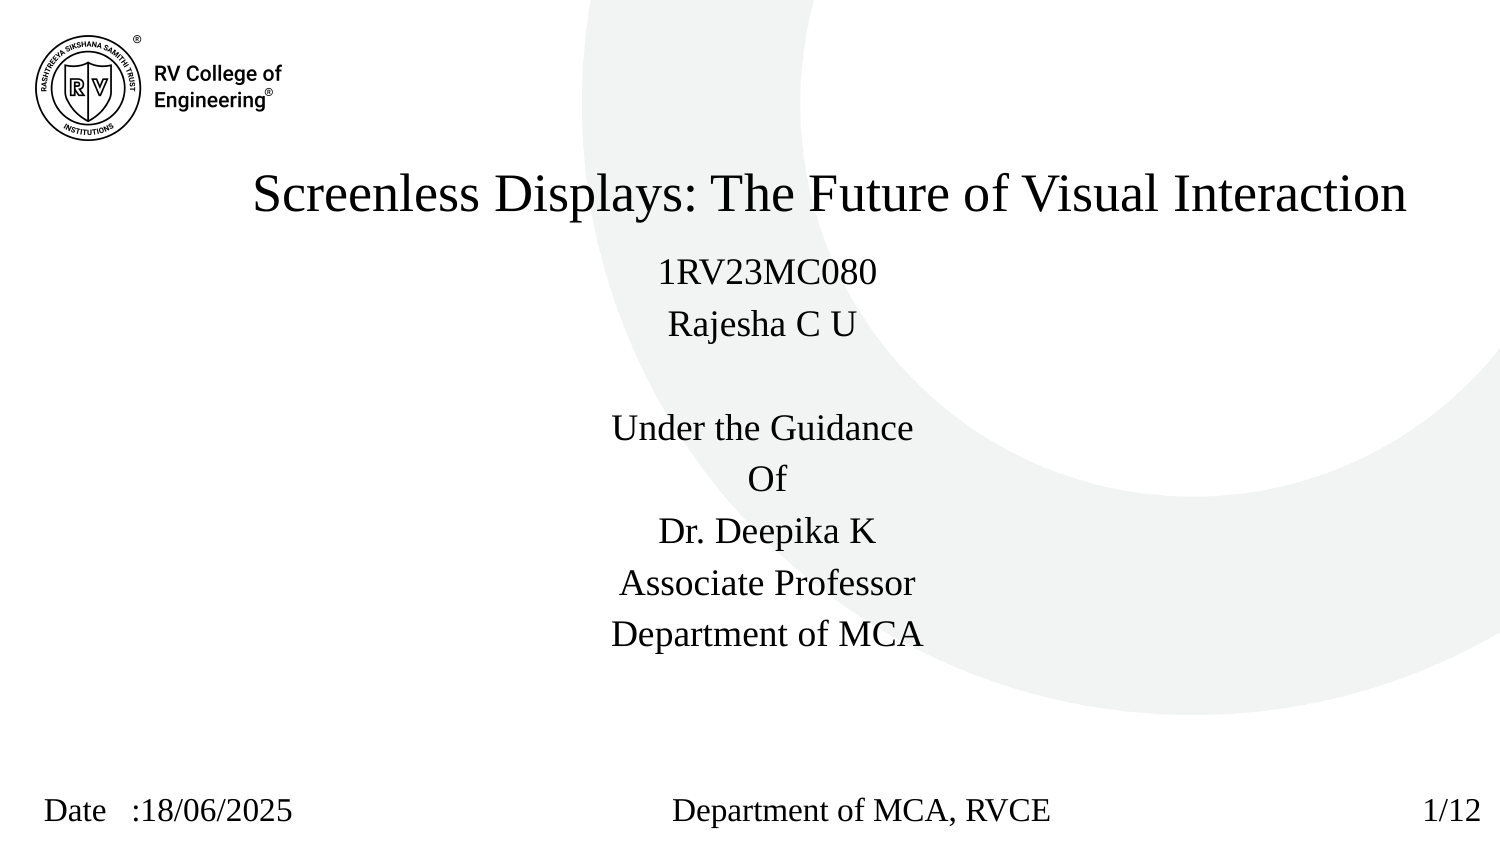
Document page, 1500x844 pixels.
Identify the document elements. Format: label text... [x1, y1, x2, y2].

text_box Date :18/06/2025 Department of MCA, RVCE 1/12 [23, 736, 1500, 843]
list 1RV23MC080 Rajesha C U Under the Guidance Of Dr. Deepika K Associate Professor Department of MCA [59, 225, 1457, 679]
text_box Screenless Displays: The Future of Visual Interaction [237, 149, 1457, 226]
picture [0, 0, 1500, 844]
